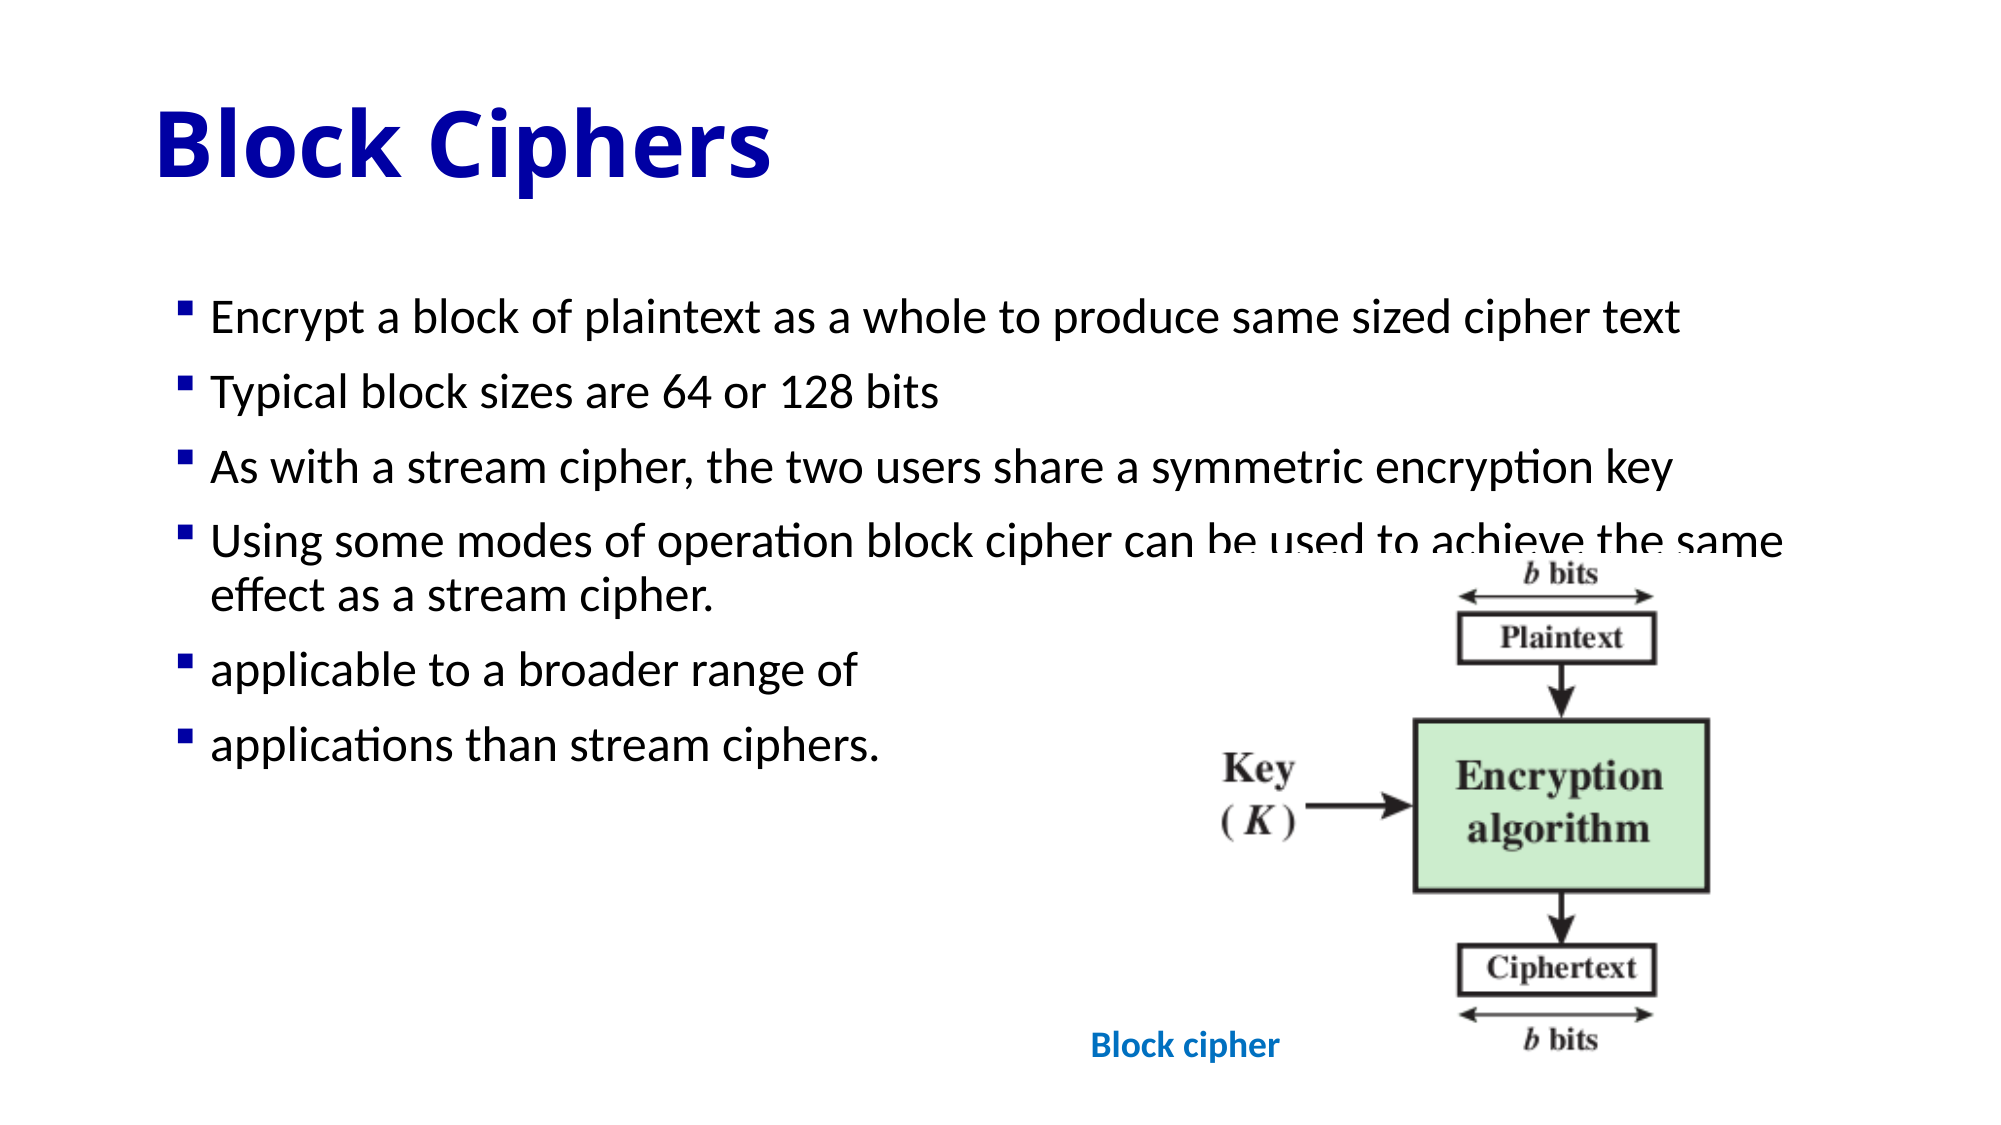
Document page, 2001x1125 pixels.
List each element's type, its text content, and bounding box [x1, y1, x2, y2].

title Block Ciphers [137, 74, 1863, 221]
text_box Block cipher [1075, 1012, 1296, 1073]
list Encrypt a block of plaintext as a whole to produce same sized cipher text Typical block sizes are 64 or 128 bits As with a stream cipher, the two users share a symmetric encryption key Using some modes of operation block cipher can be used to achieve the same effect as a stream cipher. applicable to a broader range of applications than stream ciphers. [137, 282, 1863, 997]
picture [1203, 553, 1732, 1058]
